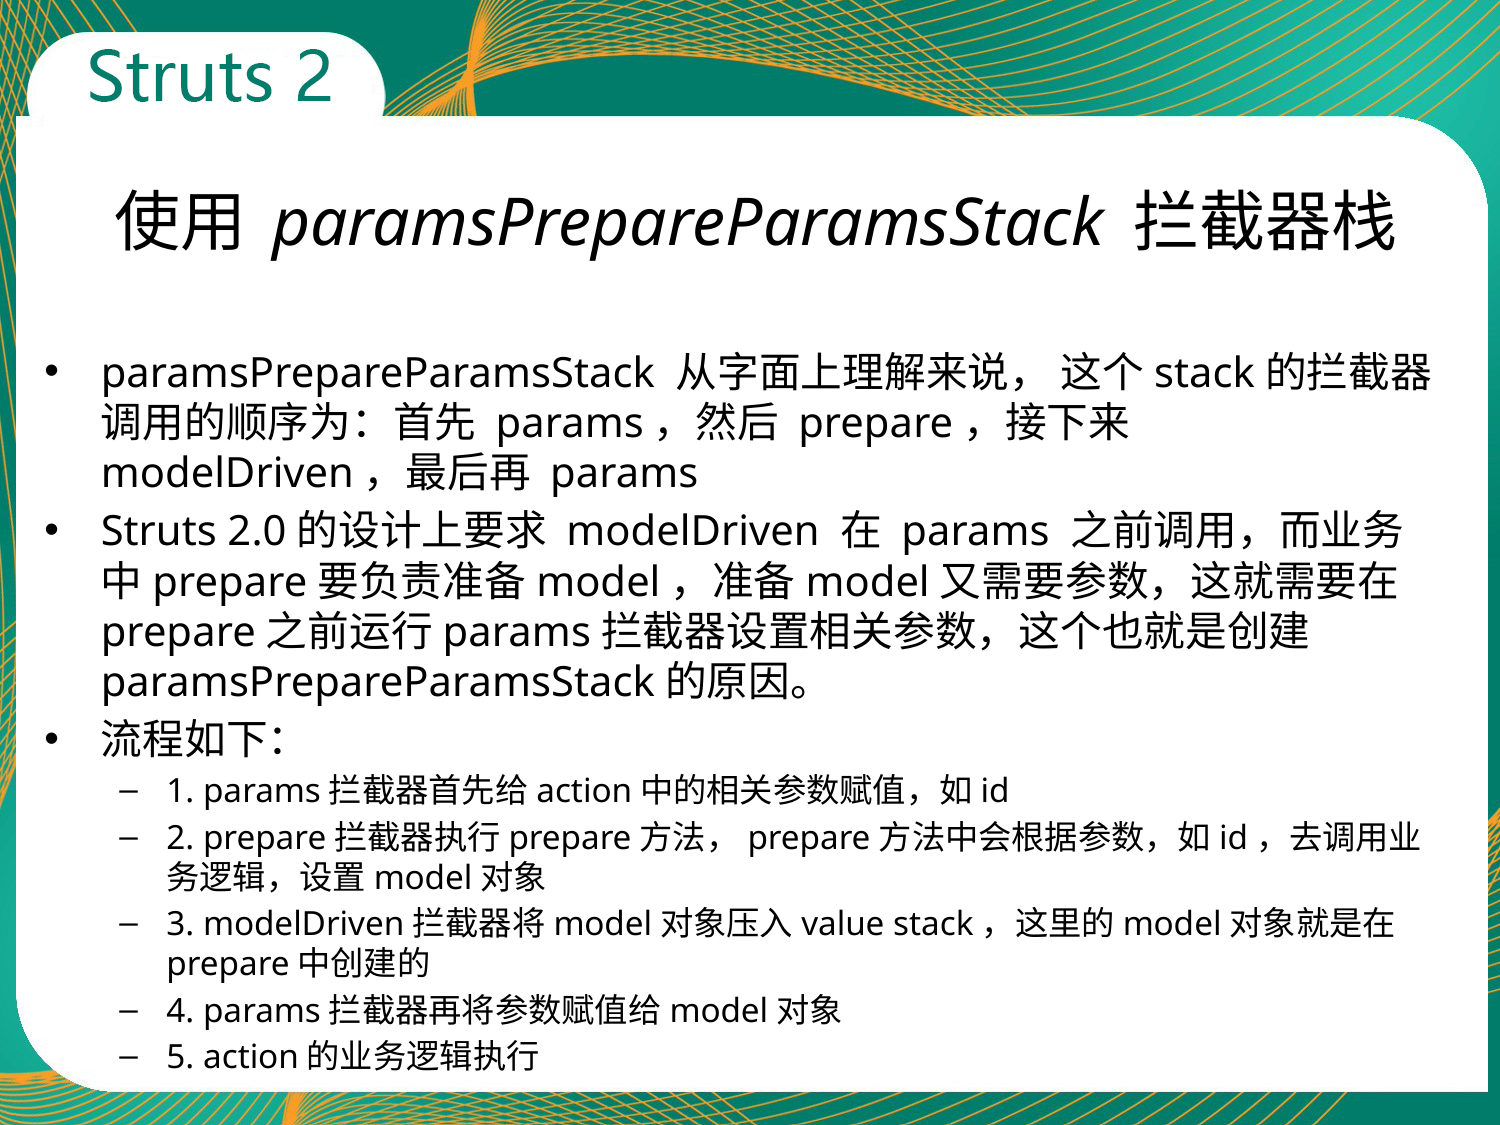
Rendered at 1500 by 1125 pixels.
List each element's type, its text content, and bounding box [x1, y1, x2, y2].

list paramsPrepareParamsStack 从字面上理解来说， 这个stack的拦截器调用的顺序为：首先 params，然后 prepare，接下来 modelDriven，最后再 params Struts 2.0的设计上要求 modelDriven 在 params 之前调用，而业务中prepare要负责准备model，准备model又需要参数，这就需要在 prepare之前运行params拦截器设置相关参数，这个也就是创建paramsPrepareParamsStack的原因。 流程如下： 1. params拦截器首先给action中的相关参数赋值，如id 2. prepare拦截器执行prepare方法，prepare方法中会根据参数，如id，去调用业务逻辑，设置model对象 3. modelDriven拦截器将model对象压入value stack，这里的model对象就是在prepare中创建的 4. params拦截器再将参数赋值给model对象 5. action的业务逻辑执行 [29, 338, 1447, 1125]
picture [0, 0, 1500, 1125]
title 使用 paramsPrepareParamsStack 拦截器栈 [76, 125, 1436, 313]
